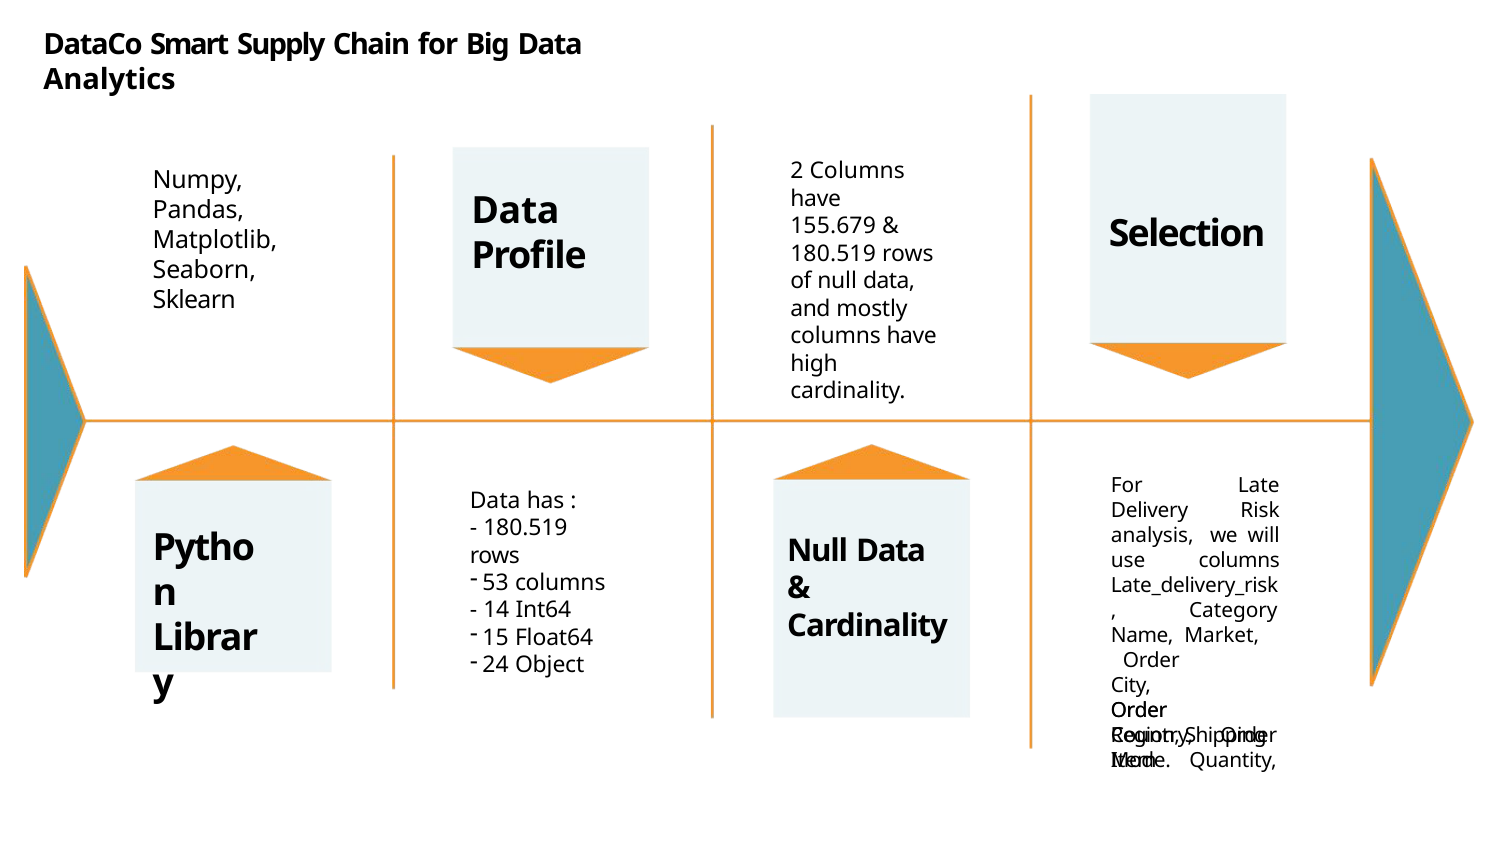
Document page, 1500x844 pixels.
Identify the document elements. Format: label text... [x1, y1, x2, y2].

picture [24, 93, 1476, 749]
text_box Order Region, Shipping Mode. [1108, 757, 1278, 772]
text_box DataCo Smart Supply Chain for Big Data Analytics [41, 23, 696, 92]
